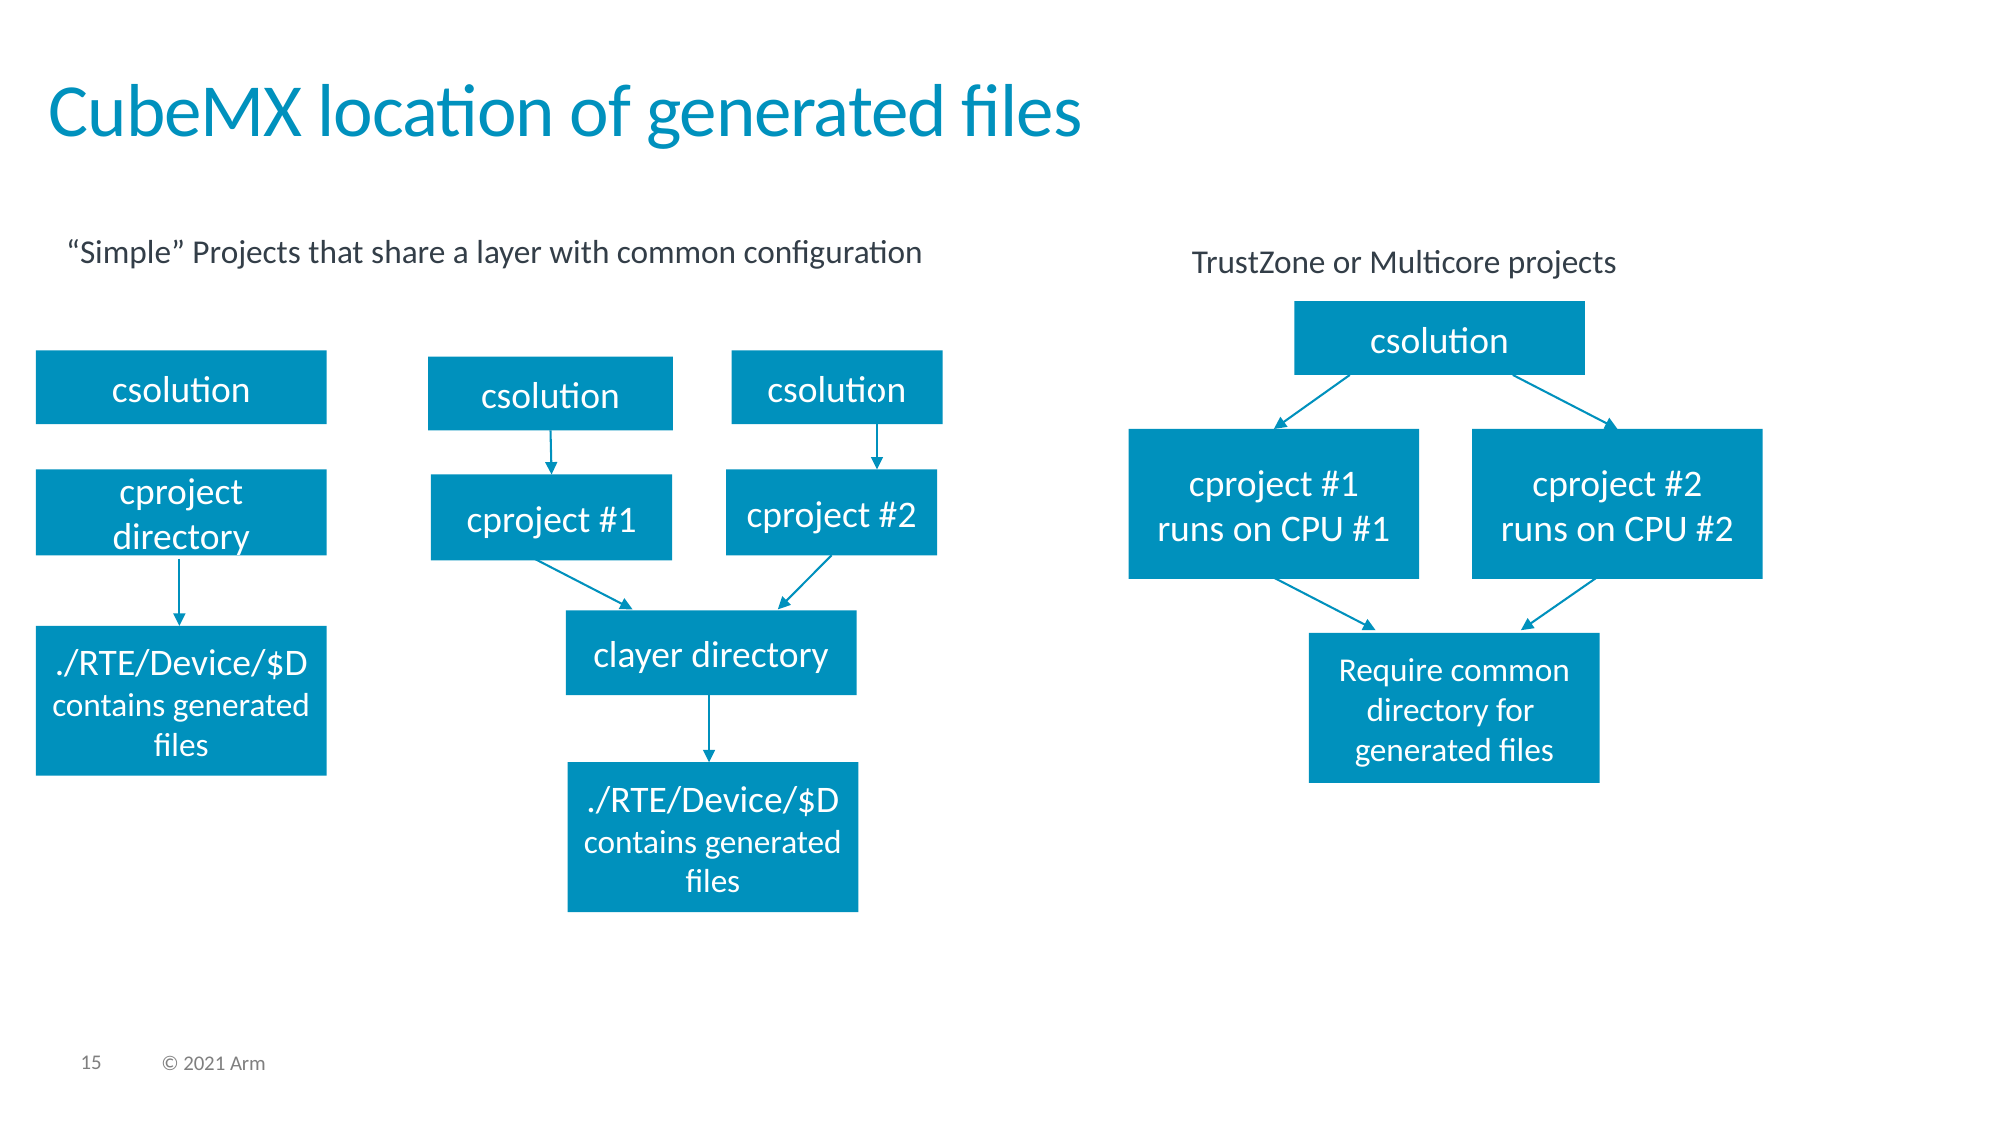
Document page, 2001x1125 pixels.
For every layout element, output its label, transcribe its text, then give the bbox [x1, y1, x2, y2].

text_box cproject #2 runs on CPU #2 [1471, 428, 1764, 580]
title CubeMX location of generated files [48, 75, 1892, 183]
text_box csolution [1293, 300, 1586, 376]
text_box clayer directory [565, 609, 858, 696]
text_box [1273, 374, 1350, 429]
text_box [1512, 374, 1618, 429]
text_box csolution [35, 349, 328, 425]
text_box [1270, 576, 1376, 631]
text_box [777, 555, 832, 610]
text_box cproject directory [35, 468, 328, 556]
text_box ./RTE/Device/$D contains generated files [567, 761, 859, 913]
text_box cproject #2 [725, 468, 938, 556]
text_box csolution [427, 356, 674, 431]
text_box cproject #1 runs on CPU #1 [1128, 428, 1420, 580]
text_box ./RTE/Device/$D contains generated files [35, 625, 328, 777]
text_box cproject #1 [430, 473, 673, 561]
text_box TrustZone or Multicore projects [1191, 244, 1877, 281]
text_box “Simple” Projects that share a layer with common configuration [66, 234, 938, 271]
text_box csolution [731, 349, 944, 425]
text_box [527, 555, 633, 610]
text_box Require common directory for generated files [1308, 632, 1601, 784]
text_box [1520, 568, 1610, 631]
